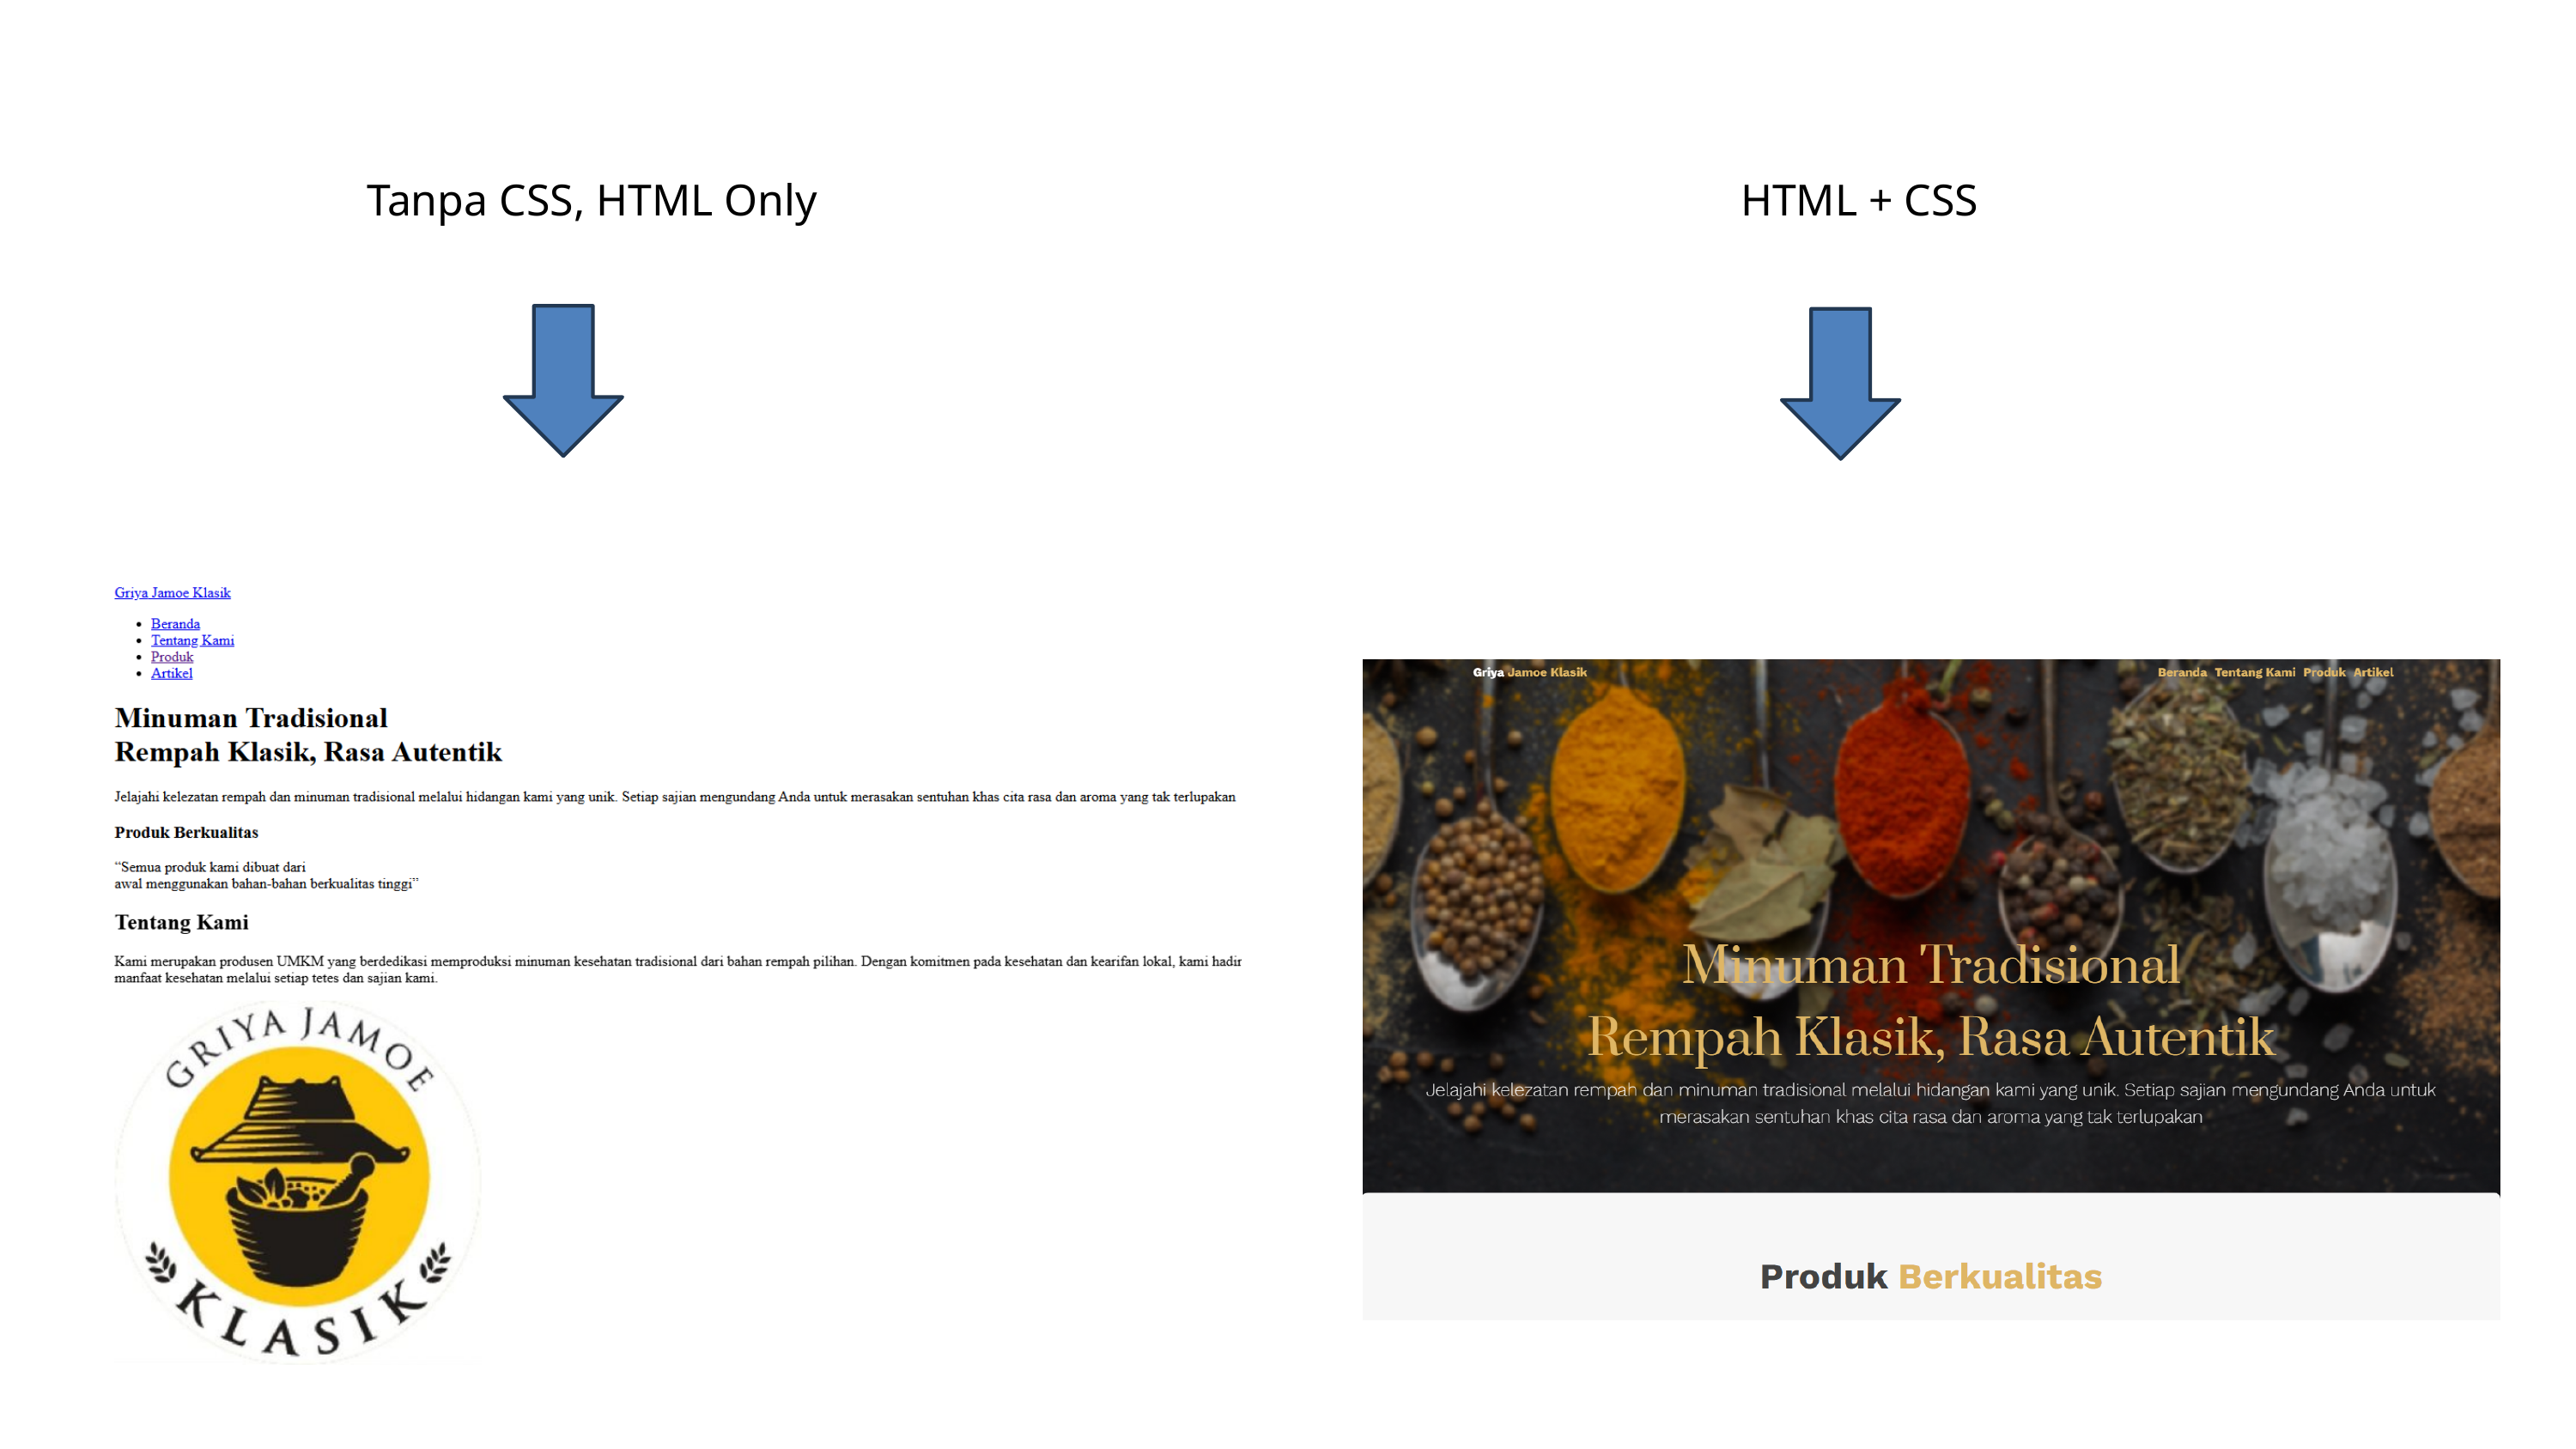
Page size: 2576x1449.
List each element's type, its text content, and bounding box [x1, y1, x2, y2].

text_box Tanpa CSS, HTML Only [354, 166, 1188, 231]
text_box [1780, 306, 1902, 461]
picture [106, 584, 1242, 1368]
text_box [502, 304, 624, 458]
picture [1363, 658, 2500, 1320]
text_box HTML + CSS [1728, 166, 2480, 231]
